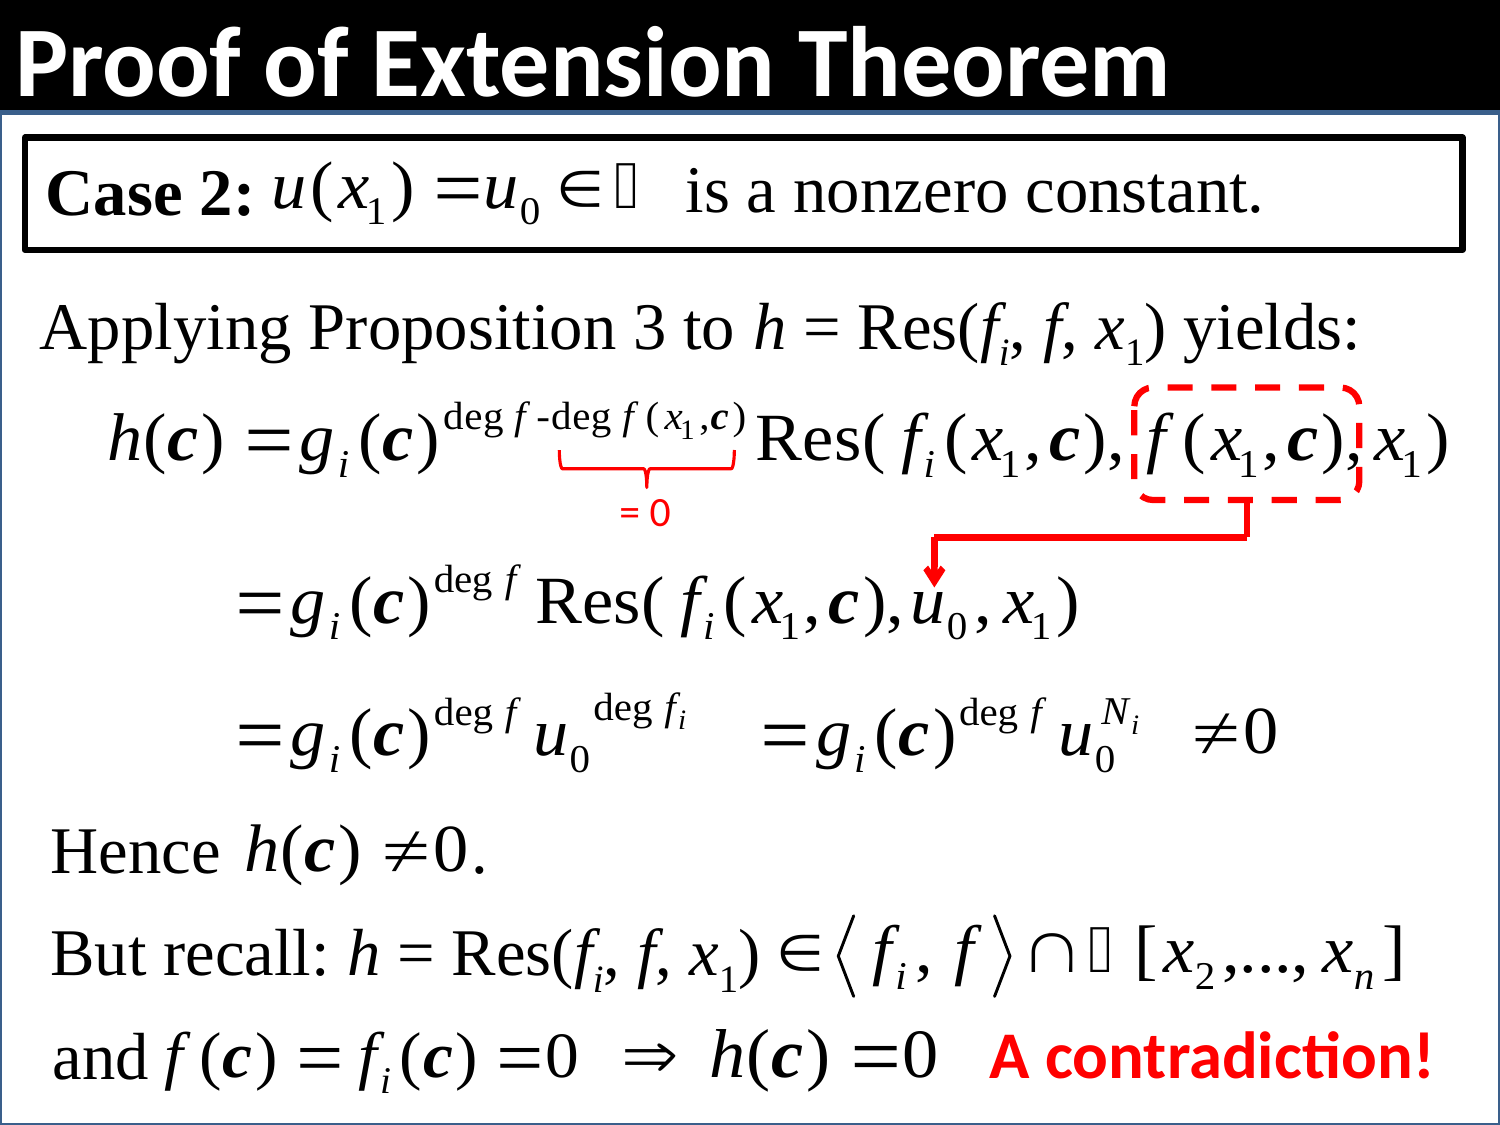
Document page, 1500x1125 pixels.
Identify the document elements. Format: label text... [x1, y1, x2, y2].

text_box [35, 908, 1451, 1013]
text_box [612, 1013, 951, 1107]
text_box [221, 676, 703, 790]
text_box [934, 387, 1360, 588]
text_box A contradiction! [974, 1004, 1488, 1099]
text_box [746, 682, 1158, 790]
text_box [1360, 387, 1463, 495]
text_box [37, 1005, 592, 1110]
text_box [96, 387, 932, 495]
title Proof of Extension Theorem [0, 0, 1350, 150]
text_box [221, 549, 1090, 657]
text_box Applying Proposition 3 to h = Res(fi, f, x1) yields: [24, 275, 1440, 381]
text_box [0, 110, 1500, 1125]
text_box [1178, 691, 1291, 772]
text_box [559, 449, 735, 543]
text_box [30, 137, 1457, 243]
text_box [23, 135, 1464, 252]
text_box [35, 799, 1451, 901]
